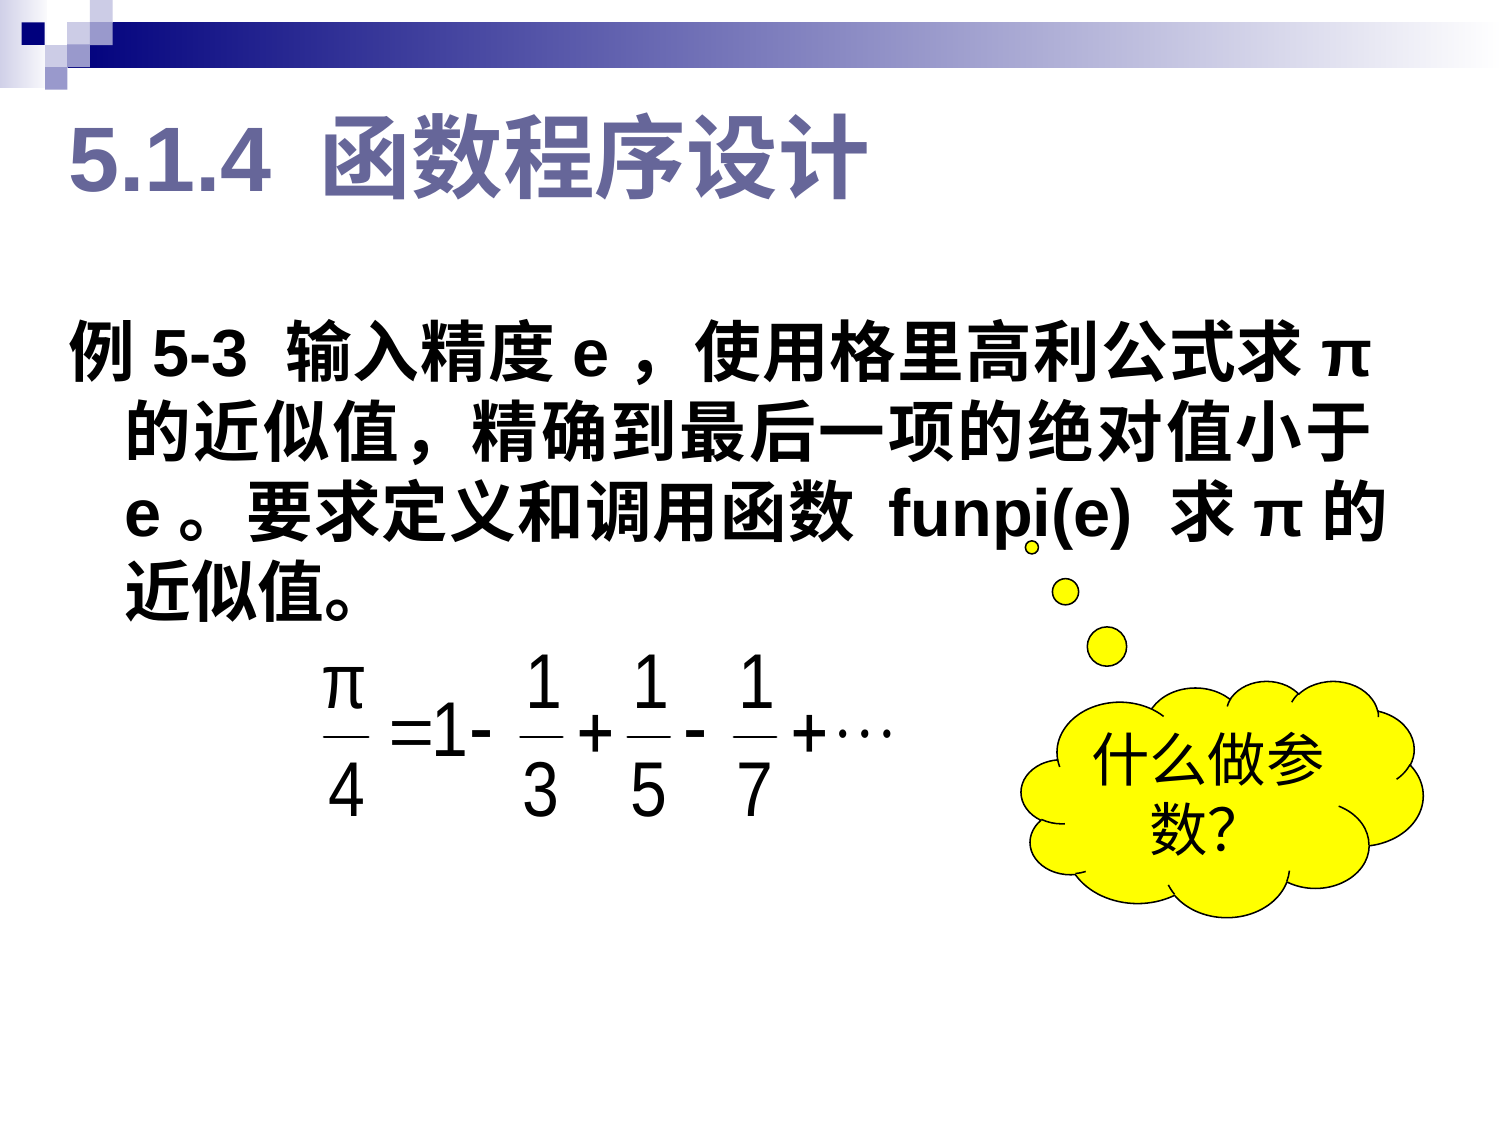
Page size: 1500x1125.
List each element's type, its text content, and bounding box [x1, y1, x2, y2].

list 例5-3 输入精度e，使用格里高利公式求π的近似值，精确到最后一项的绝对值小于e。要求定义和调用函数 funpi(e) 求π的近似值。 [53, 534, 1404, 941]
text_box 什么做参数？ [1087, 626, 1127, 667]
text_box 什么做参数？ [1025, 540, 1039, 554]
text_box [312, 632, 904, 835]
text_box 什么做参数？ [1020, 681, 1424, 918]
text_box 什么做参数？ [1052, 578, 1079, 605]
list 例5-3 输入精度e，使用格里高利公式求π的近似值，精确到最后一项的绝对值小于e。要求定义和调用函数 funpi(e) 求π的近似值。 [53, 302, 1404, 533]
title 5.1.4 函数程序设计 [53, 78, 1329, 232]
